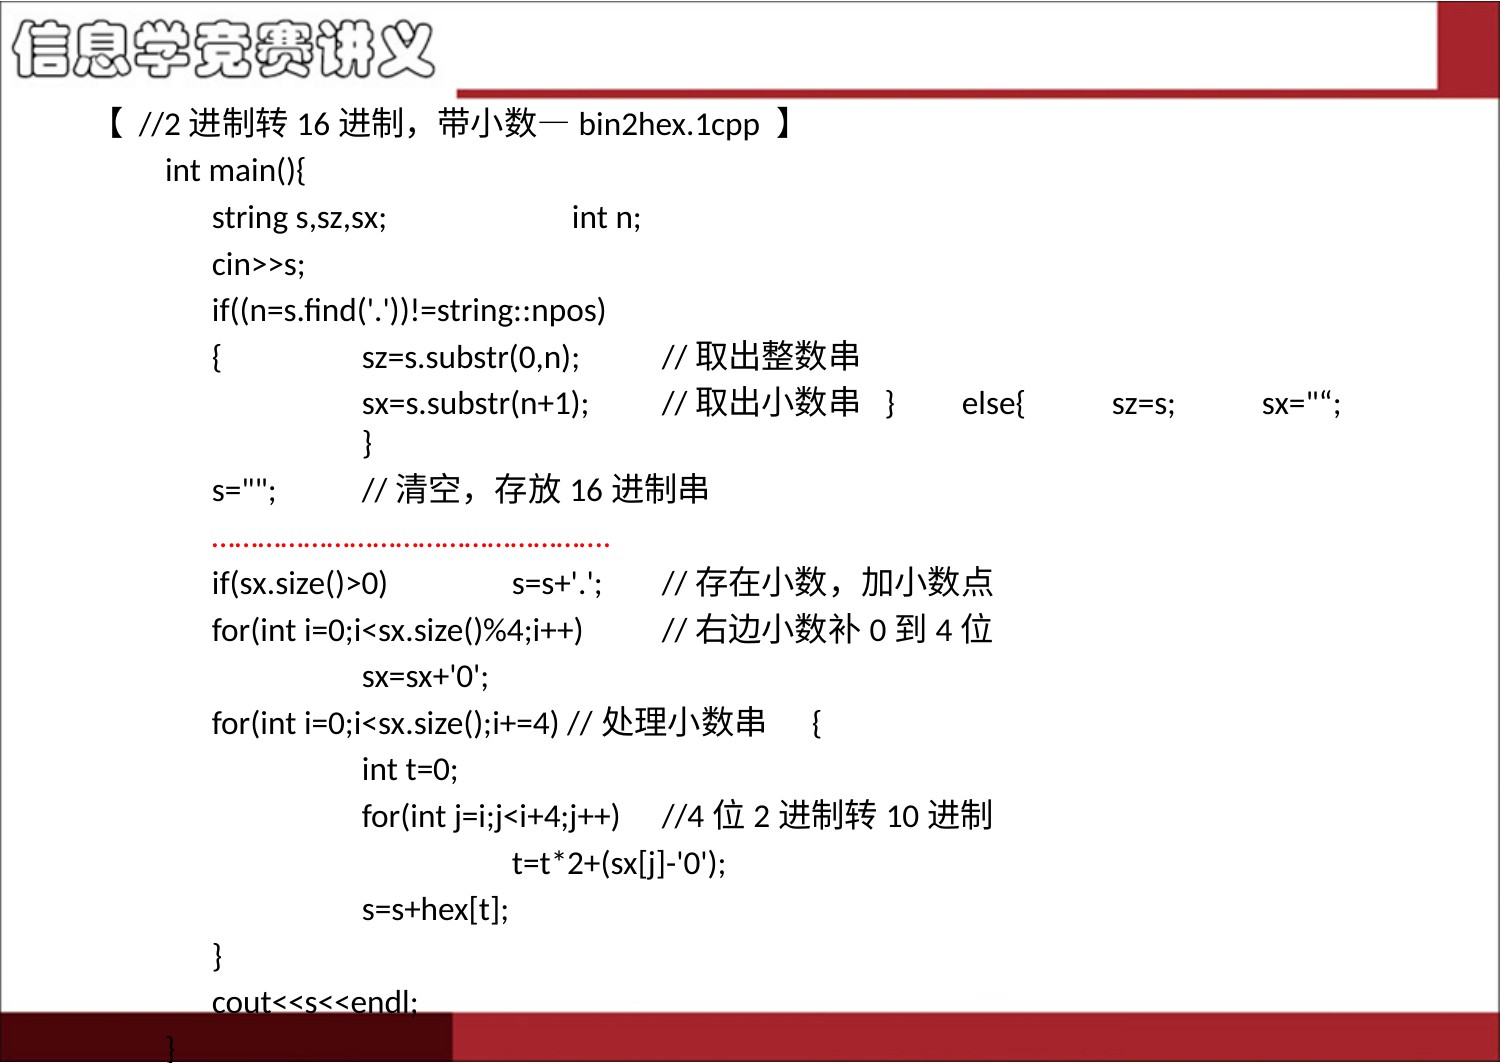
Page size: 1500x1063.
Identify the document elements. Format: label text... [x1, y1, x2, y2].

list 【 //2进制转16进制，带小数—bin2hex.1cpp 】 int main(){ string s,sz,sx; int n; cin>>s; if((n=s.find('.'))!=string::npos) { sz=s.substr(0,n); //取出整数串 sx=s.substr(n+1); //取出小数串 } else{ sz=s; sx="“; } s=""; //清空，存放16进制串 ……………………………………………. if(sx.size()>0) s=s+'.'; //存在小数，加小数点 for(int i=0;i<sx.size()%4;i++) //右边小数补0到4位 sx=sx+'0'; for(int i=0;i<sx.size();i+=4) //处理小数串 { int t=0; for(int j=i;j<i+4;j++) //4位2进制转10进制 t=t*2+(sx[j]-'0'); s=s+hex[t]; } cout<<s<<endl; } [75, 94, 1425, 950]
picture [0, 1, 1500, 1062]
